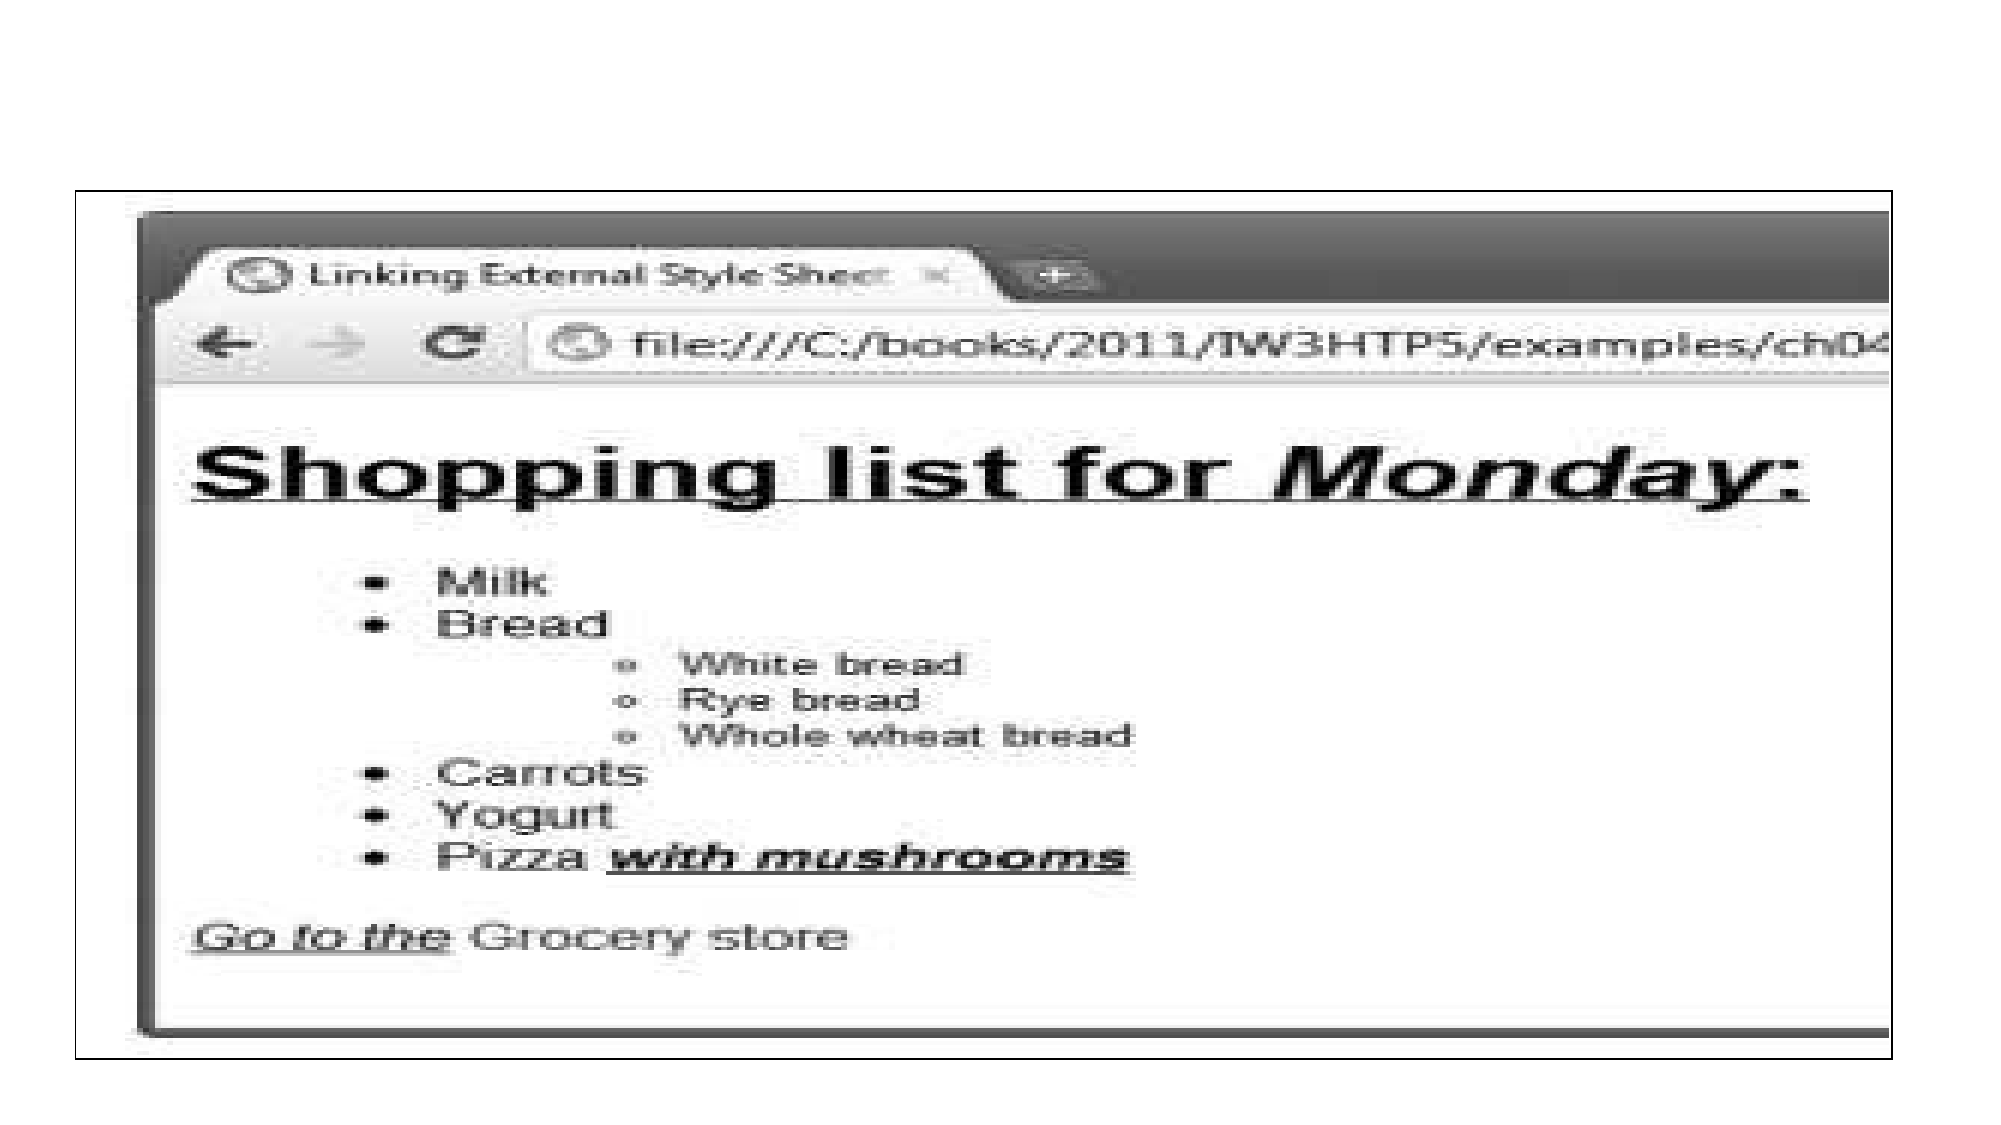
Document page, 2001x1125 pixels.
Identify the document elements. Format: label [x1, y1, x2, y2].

text_box [72, 189, 1895, 1061]
